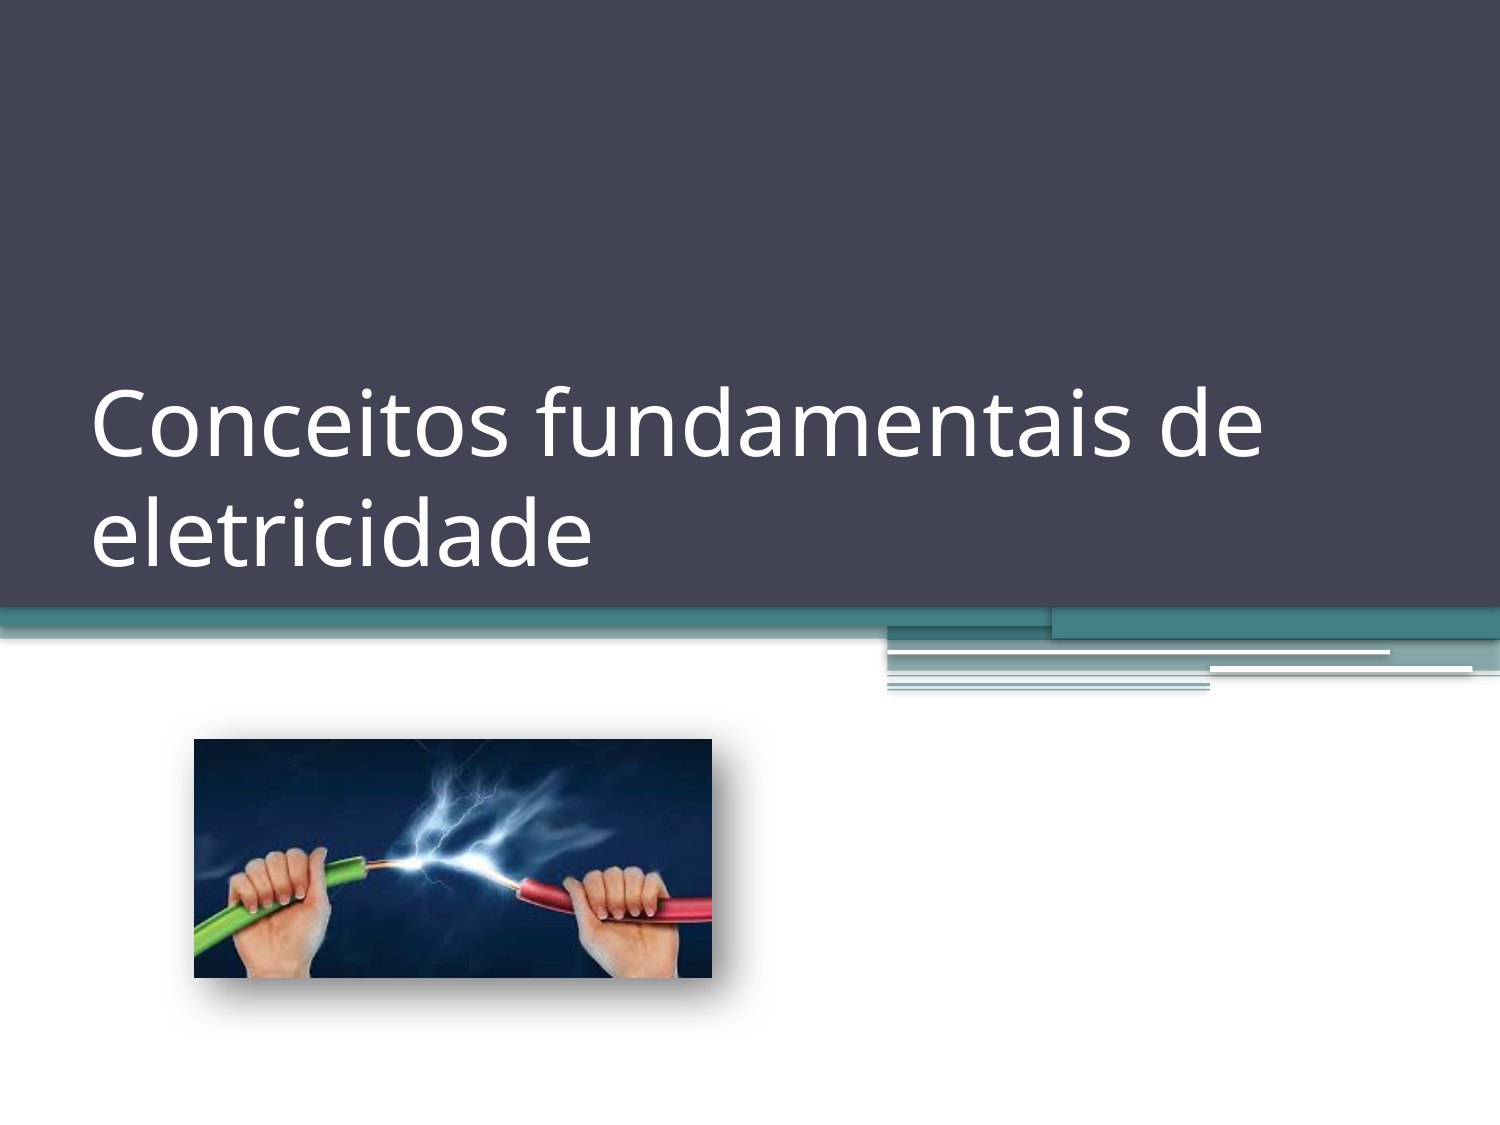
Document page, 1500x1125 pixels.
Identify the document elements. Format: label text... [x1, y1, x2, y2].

picture [194, 739, 713, 978]
title Conceitos fundamentais de eletricidade [75, 351, 1463, 593]
